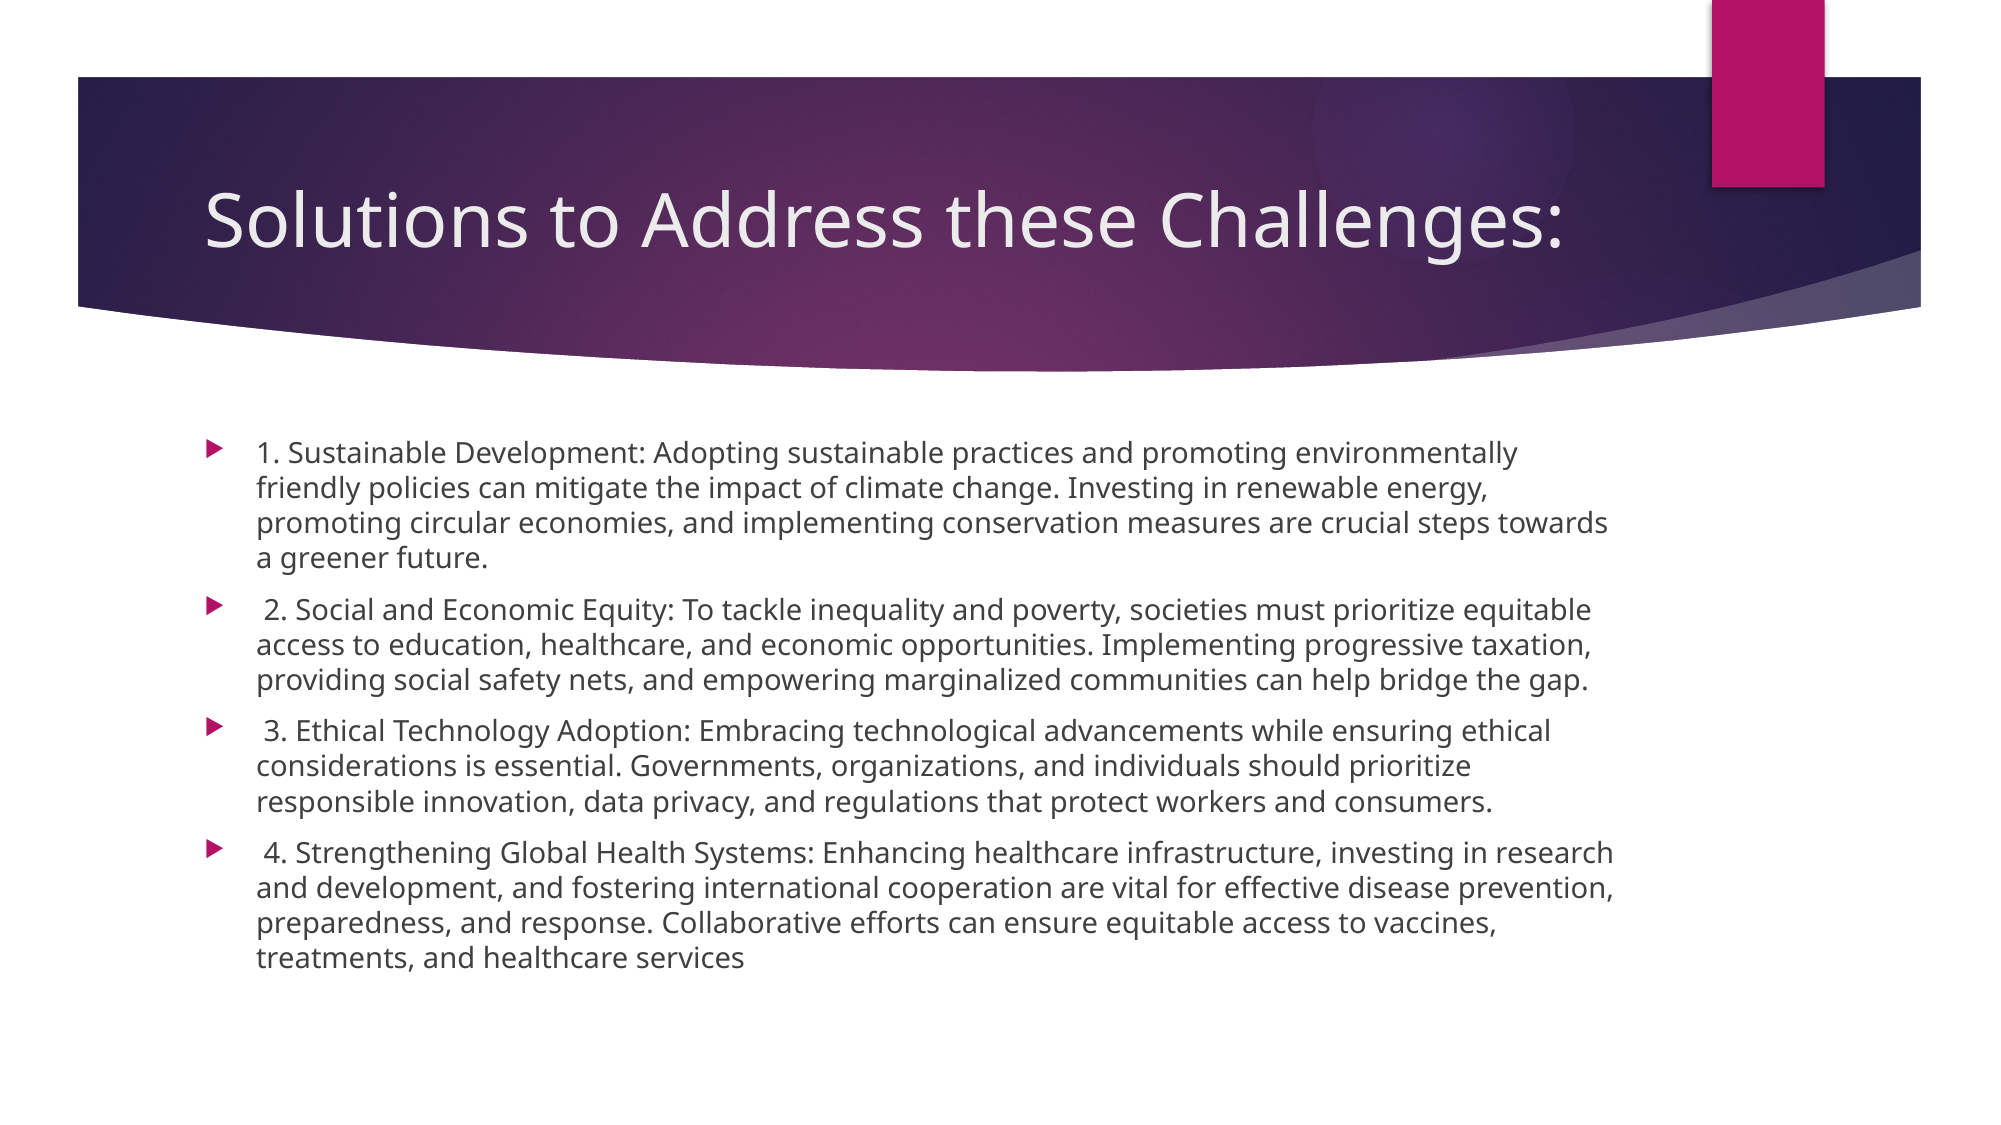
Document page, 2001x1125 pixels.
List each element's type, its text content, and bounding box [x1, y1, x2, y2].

title Solutions to Address these Challenges: [189, 159, 1627, 276]
list 1. Sustainable Development: Adopting sustainable practices and promoting environmentally friendly policies can mitigate the impact of climate change. Investing in renewable energy, promoting circular economies, and implementing conservation measures are crucial steps towards a greener future. 2. Social and Economic Equity: To tackle inequality and poverty, societies must prioritize equitable access to education, healthcare, and economic opportunities. Implementing progressive taxation, providing social safety nets, and empowering marginalized communities can help bridge the gap. 3. Ethical Technology Adoption: Embracing technological advancements while ensuring ethical considerations is essential. Governments, organizations, and individuals should prioritize responsible innovation, data privacy, and regulations that protect workers and consumers. 4. Strengthening Global Health Systems: Enhancing healthcare infrastructure, investing in research and development, and fostering international cooperation are vital for effective disease prevention, preparedness, and response. Collaborative efforts can ensure equitable access to vaccines, treatments, and healthcare services [189, 427, 1638, 988]
